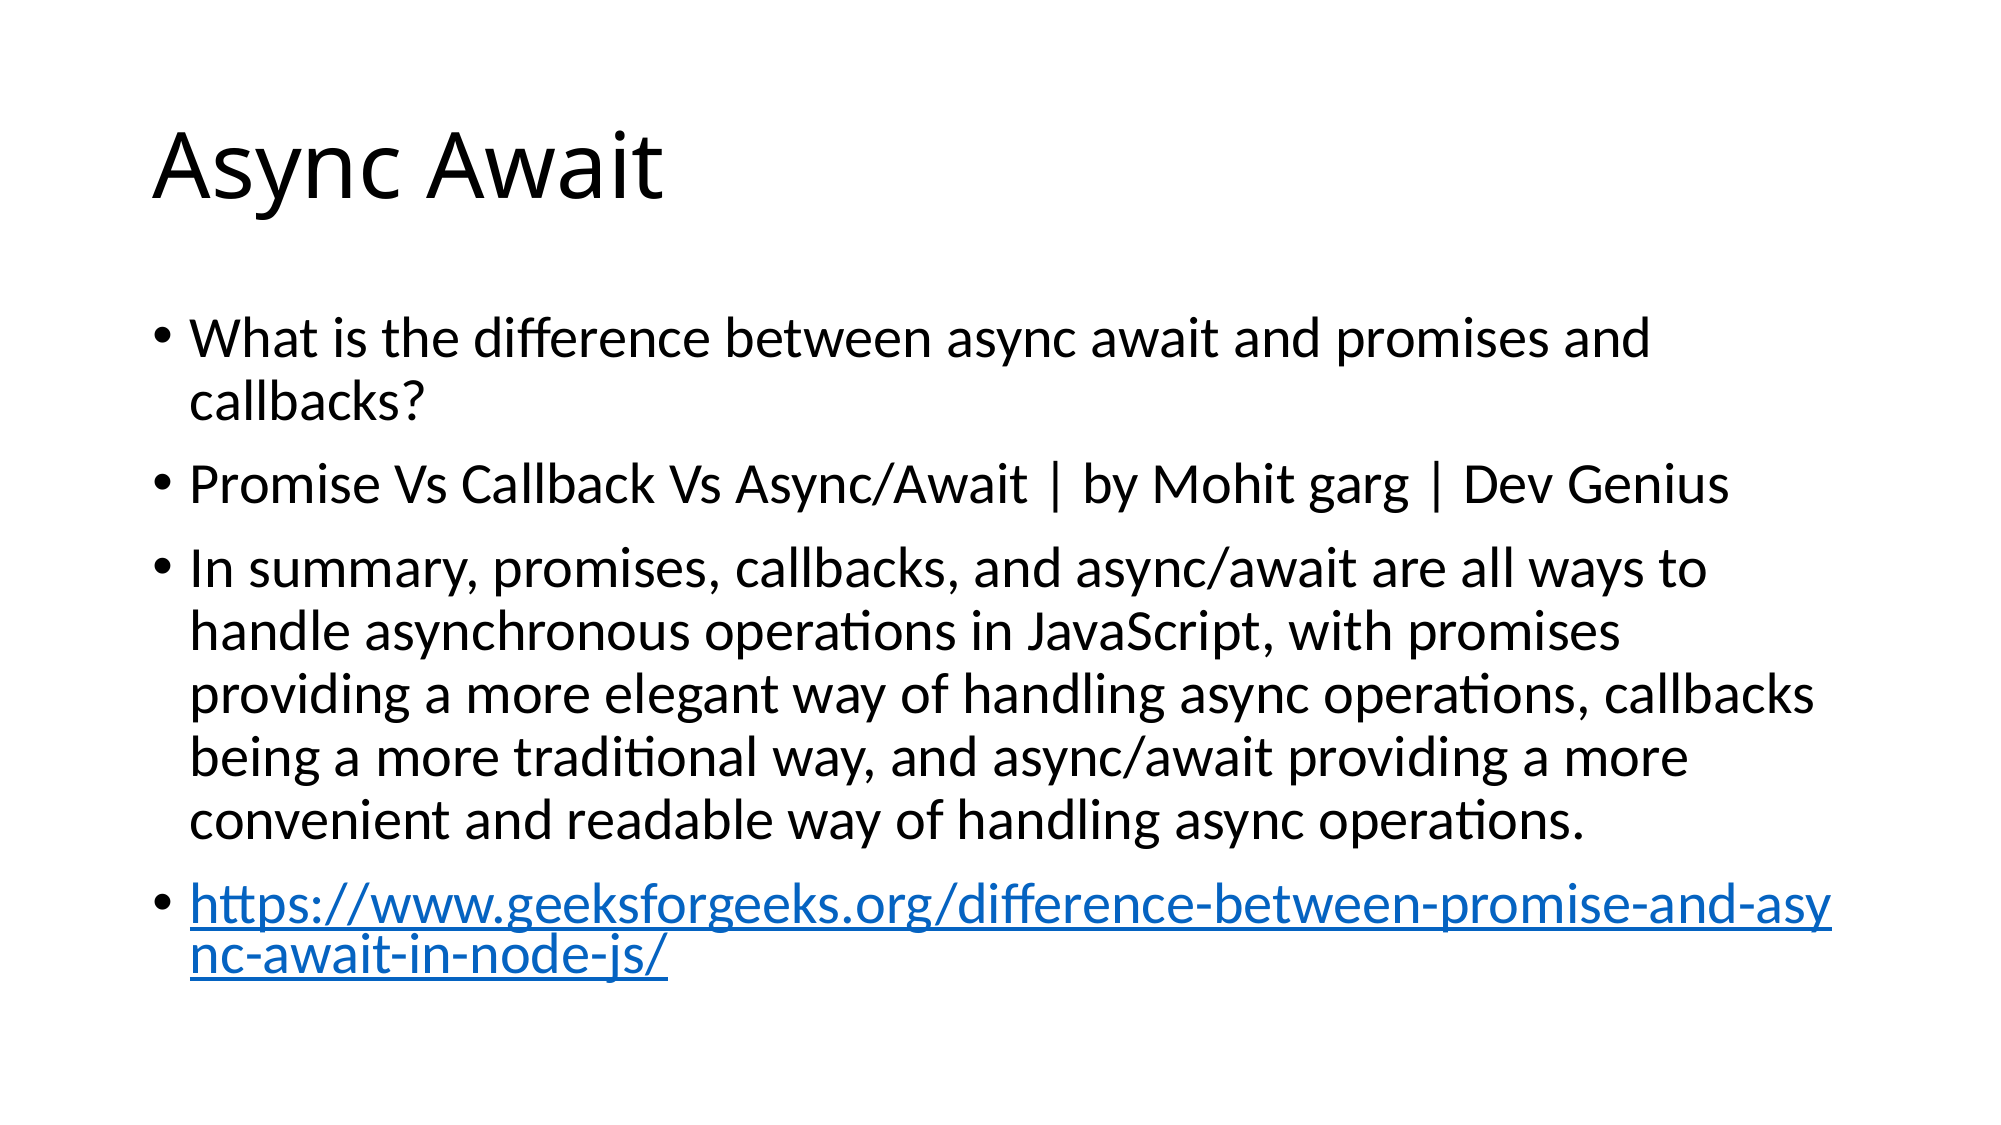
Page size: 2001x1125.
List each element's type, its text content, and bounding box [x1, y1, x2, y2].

title Async Await [137, 59, 1863, 278]
list What is the difference between async await and promises and callbacks? Promise Vs Callback Vs Async/Await | by Mohit garg | Dev Genius In summary, promises, callbacks, and async/await are all ways to handle asynchronous operations in JavaScript, with promises providing a more elegant way of handling async operations, callbacks being a more traditional way, and async/await providing a more convenient and readable way of handling async operations. https://www.geeksforgeeks.org/difference-between-promise-and-async-await-in-node-js/ [137, 299, 1863, 1014]
